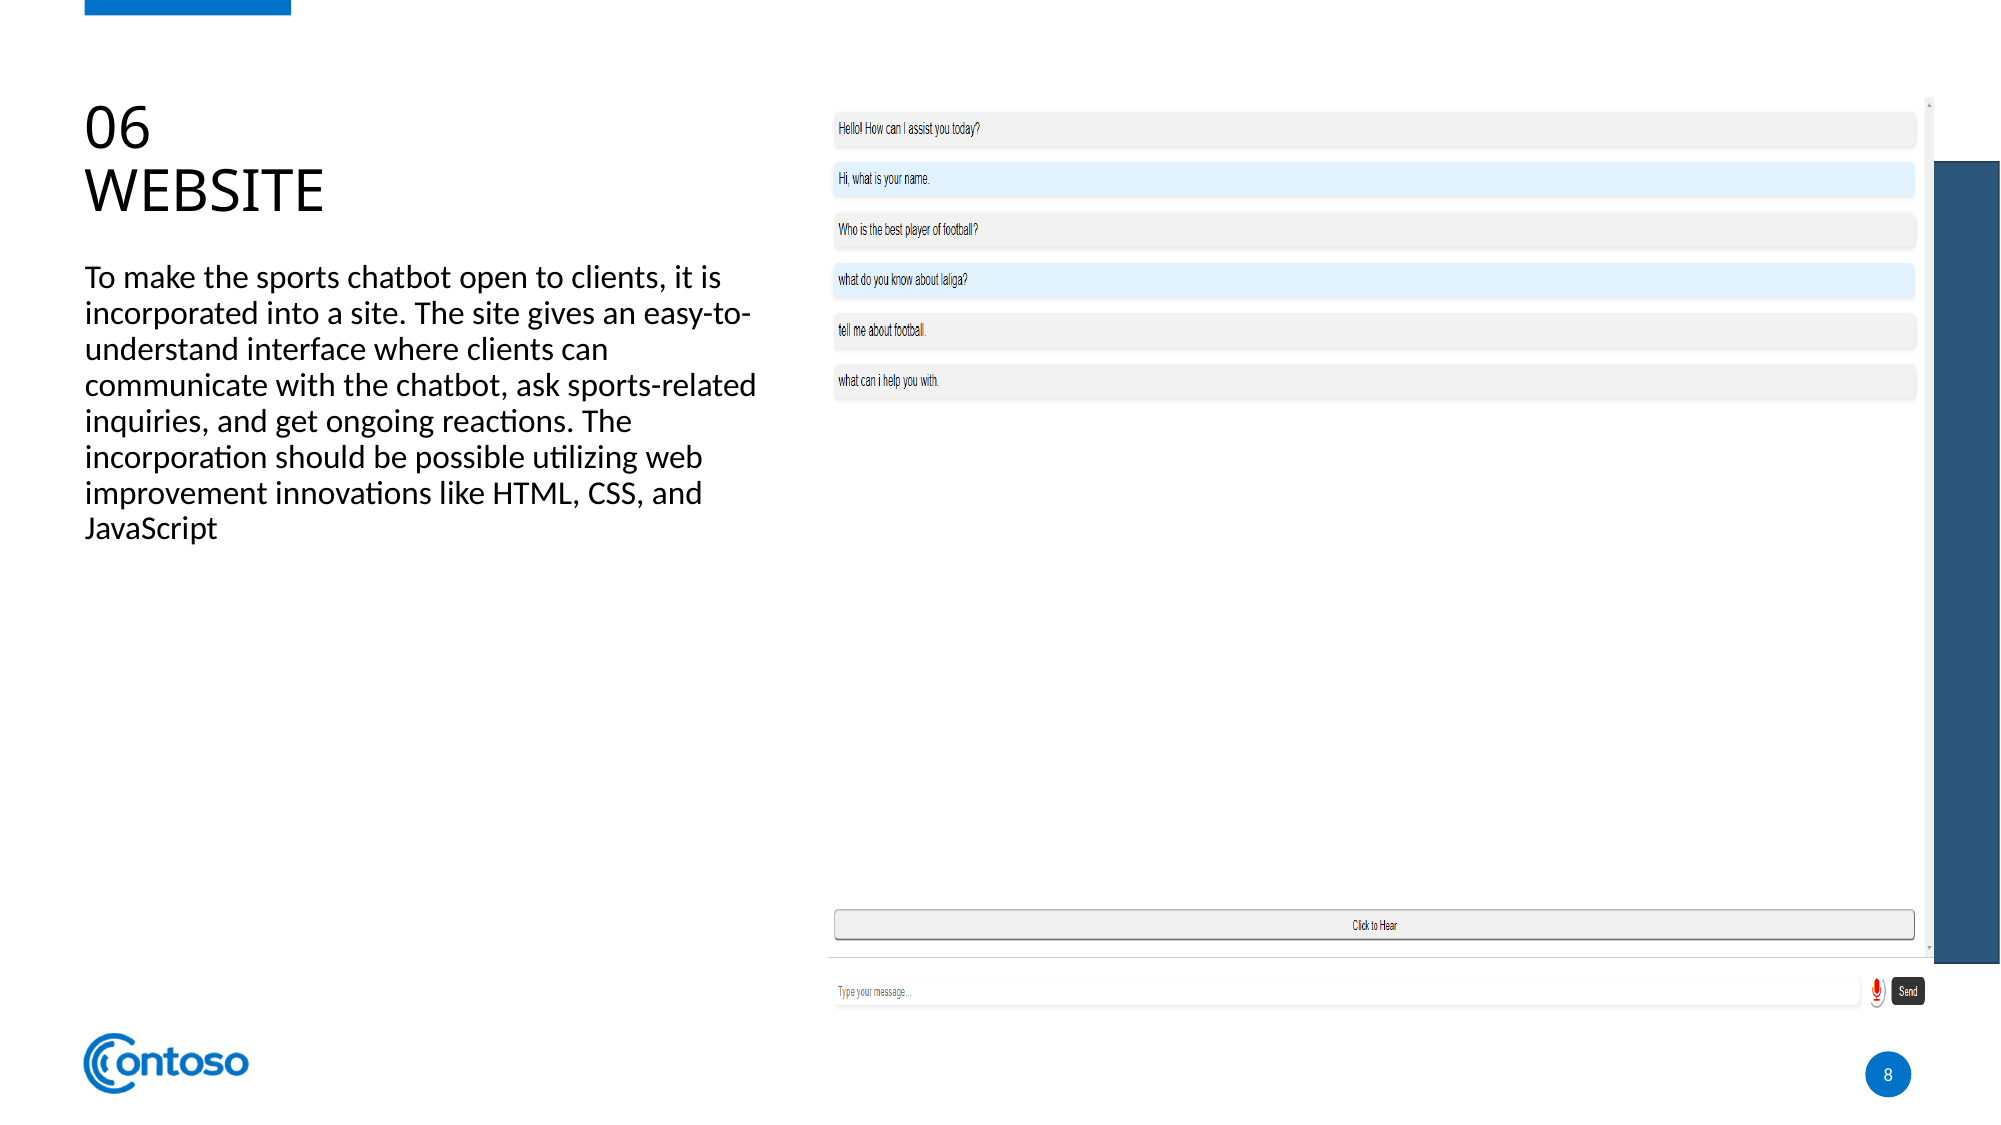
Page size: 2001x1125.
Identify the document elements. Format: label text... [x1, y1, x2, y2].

list To make the sports chatbot open to clients, it is incorporated into a site. The site gives an easy-to-understand interface where clients can communicate with the chatbot, ask sports-related inquiries, and get ongoing reactions. The incorporation should be possible utilizing web improvement innovations like HTML, CSS, and JavaScript [84, 259, 766, 974]
title 06 Website [84, 52, 895, 271]
picture [828, 97, 1934, 1020]
picture [77, 1027, 254, 1095]
slide_number 8 [1864, 1059, 1913, 1090]
